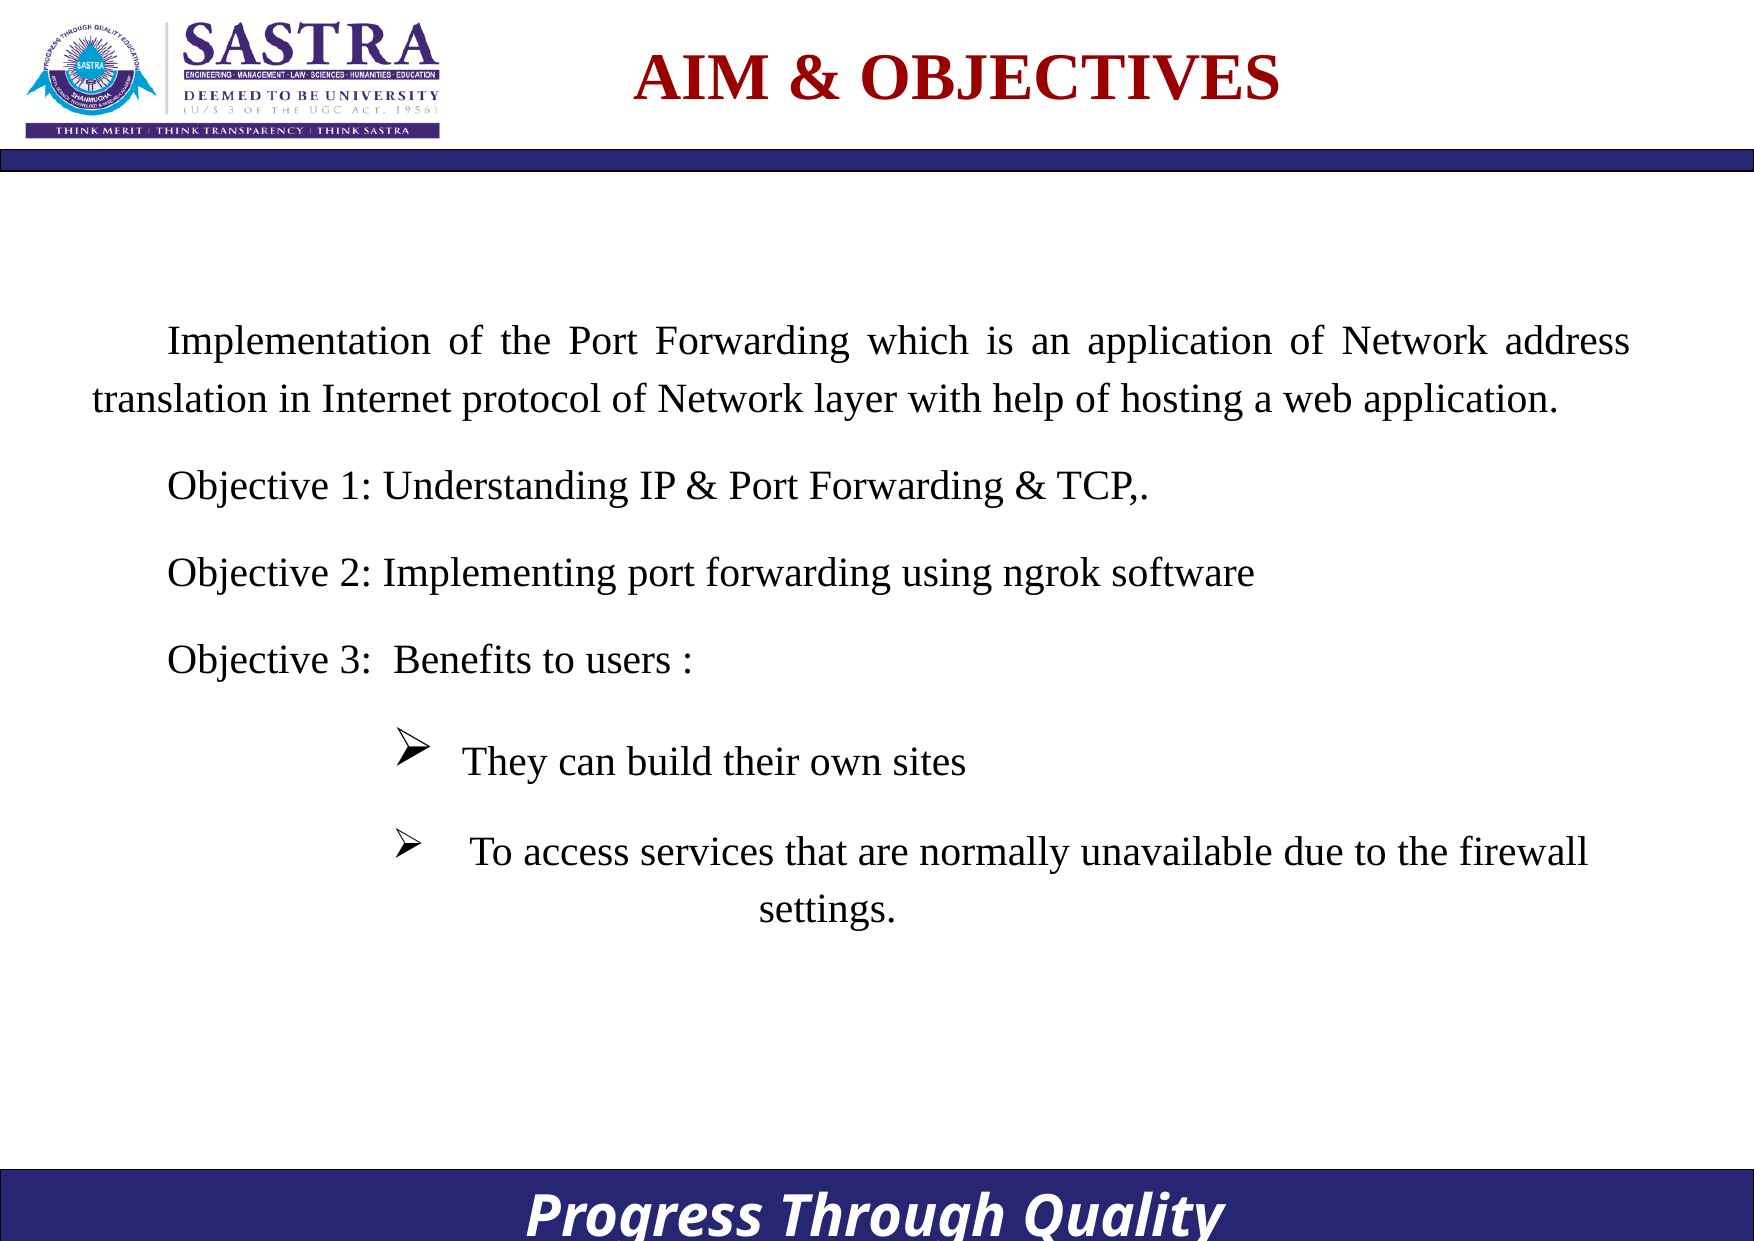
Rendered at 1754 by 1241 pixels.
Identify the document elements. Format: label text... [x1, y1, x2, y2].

picture [0, 13, 465, 145]
title AIM & OBJECTIVES [465, 31, 1451, 128]
list Implementation of the Port Forwarding which is an application of Network address translation in Internet protocol of Network layer with help of hosting a web application. Objective 1: Understanding IP & Port Forwarding & TCP,. Objective 2: Implementing port forwarding using ngrok software Objective 3: Benefits to users : They can build their own sites To access services that are normally unavailable due to the firewall settings. [0, 296, 1694, 981]
